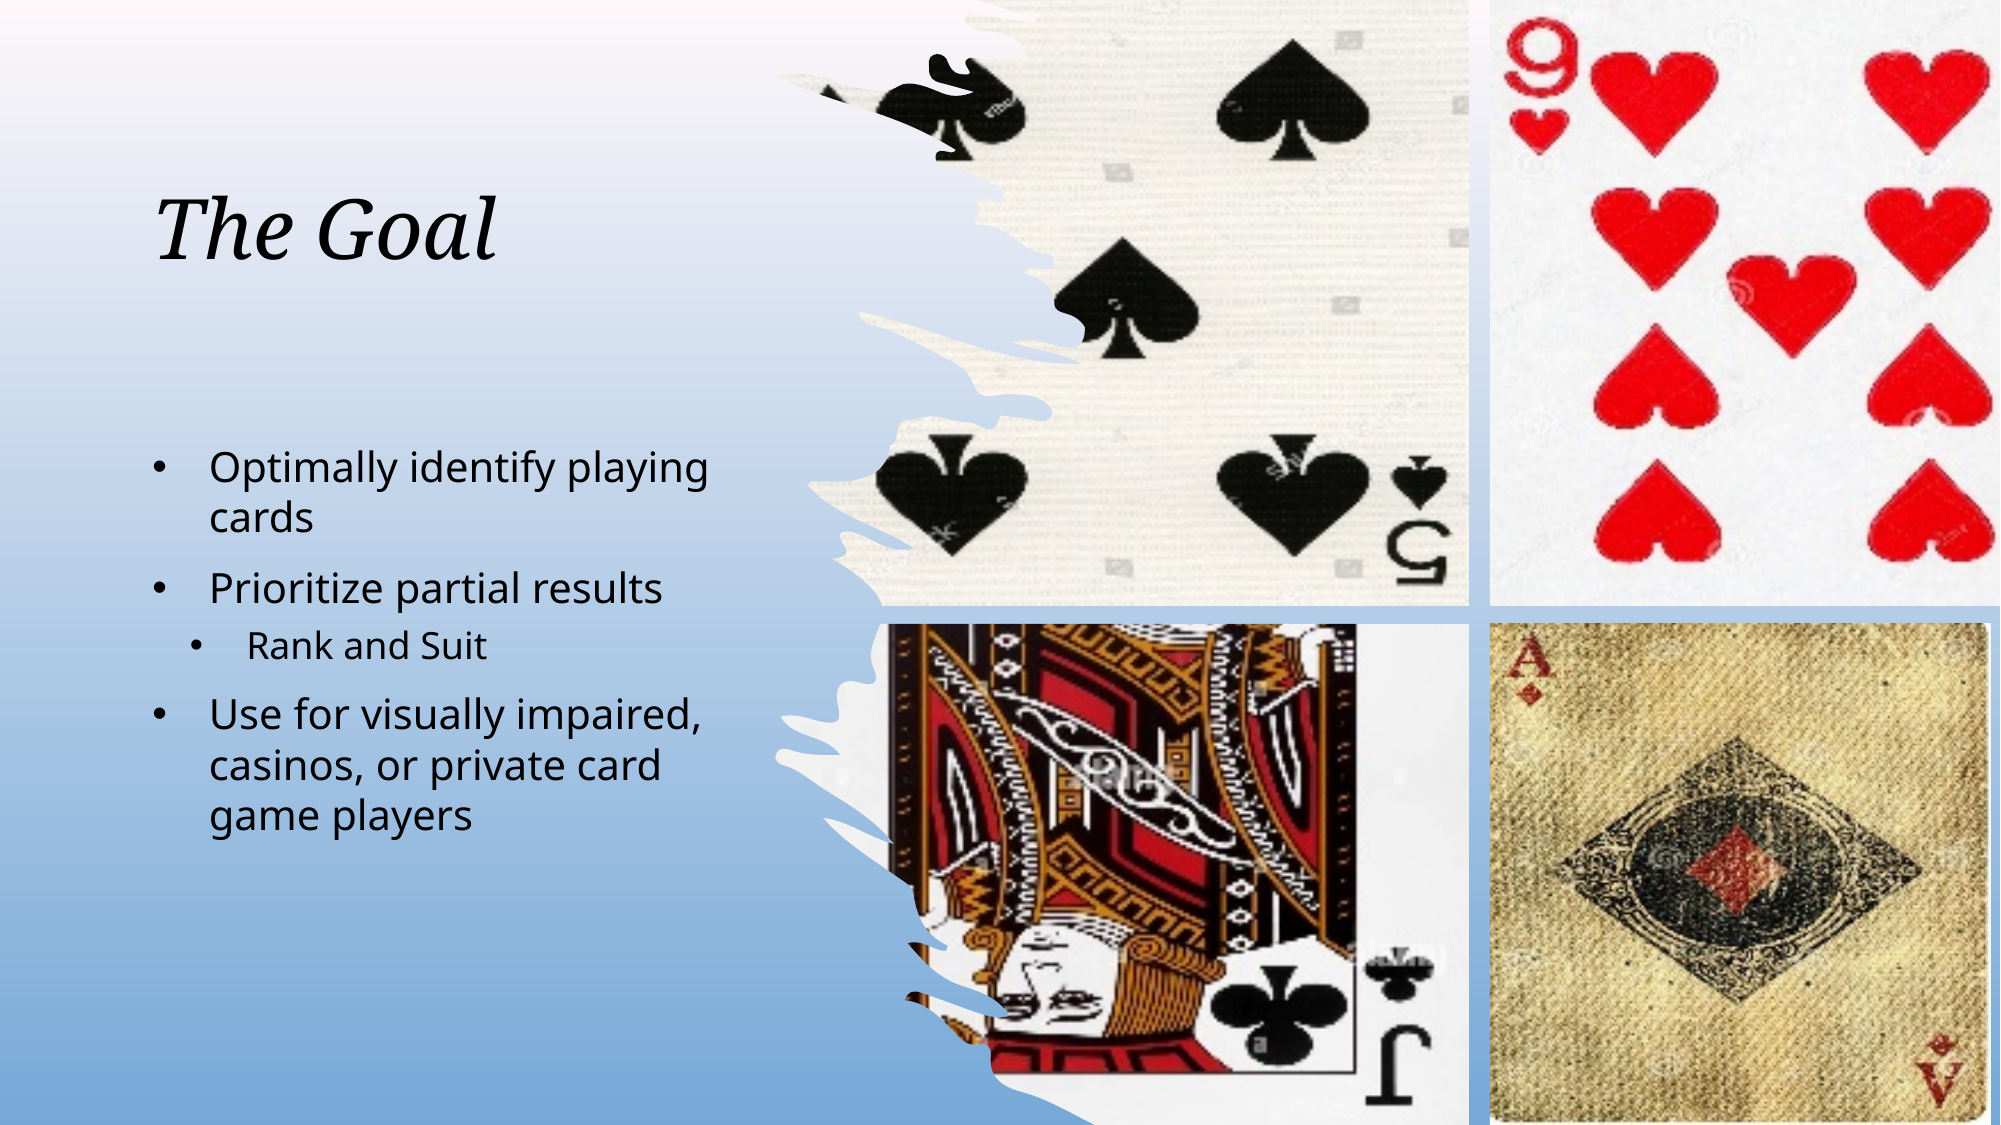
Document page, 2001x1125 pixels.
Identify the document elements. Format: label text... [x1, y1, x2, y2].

picture [1489, 0, 2000, 606]
picture [1489, 623, 2000, 1125]
picture [775, 623, 1469, 1125]
title The Goal [137, 59, 663, 405]
picture [775, 0, 1469, 606]
list Optimally identify playing cards Prioritize partial results Rank and Suit Use for visually impaired, casinos, or private card game players [137, 433, 764, 1013]
